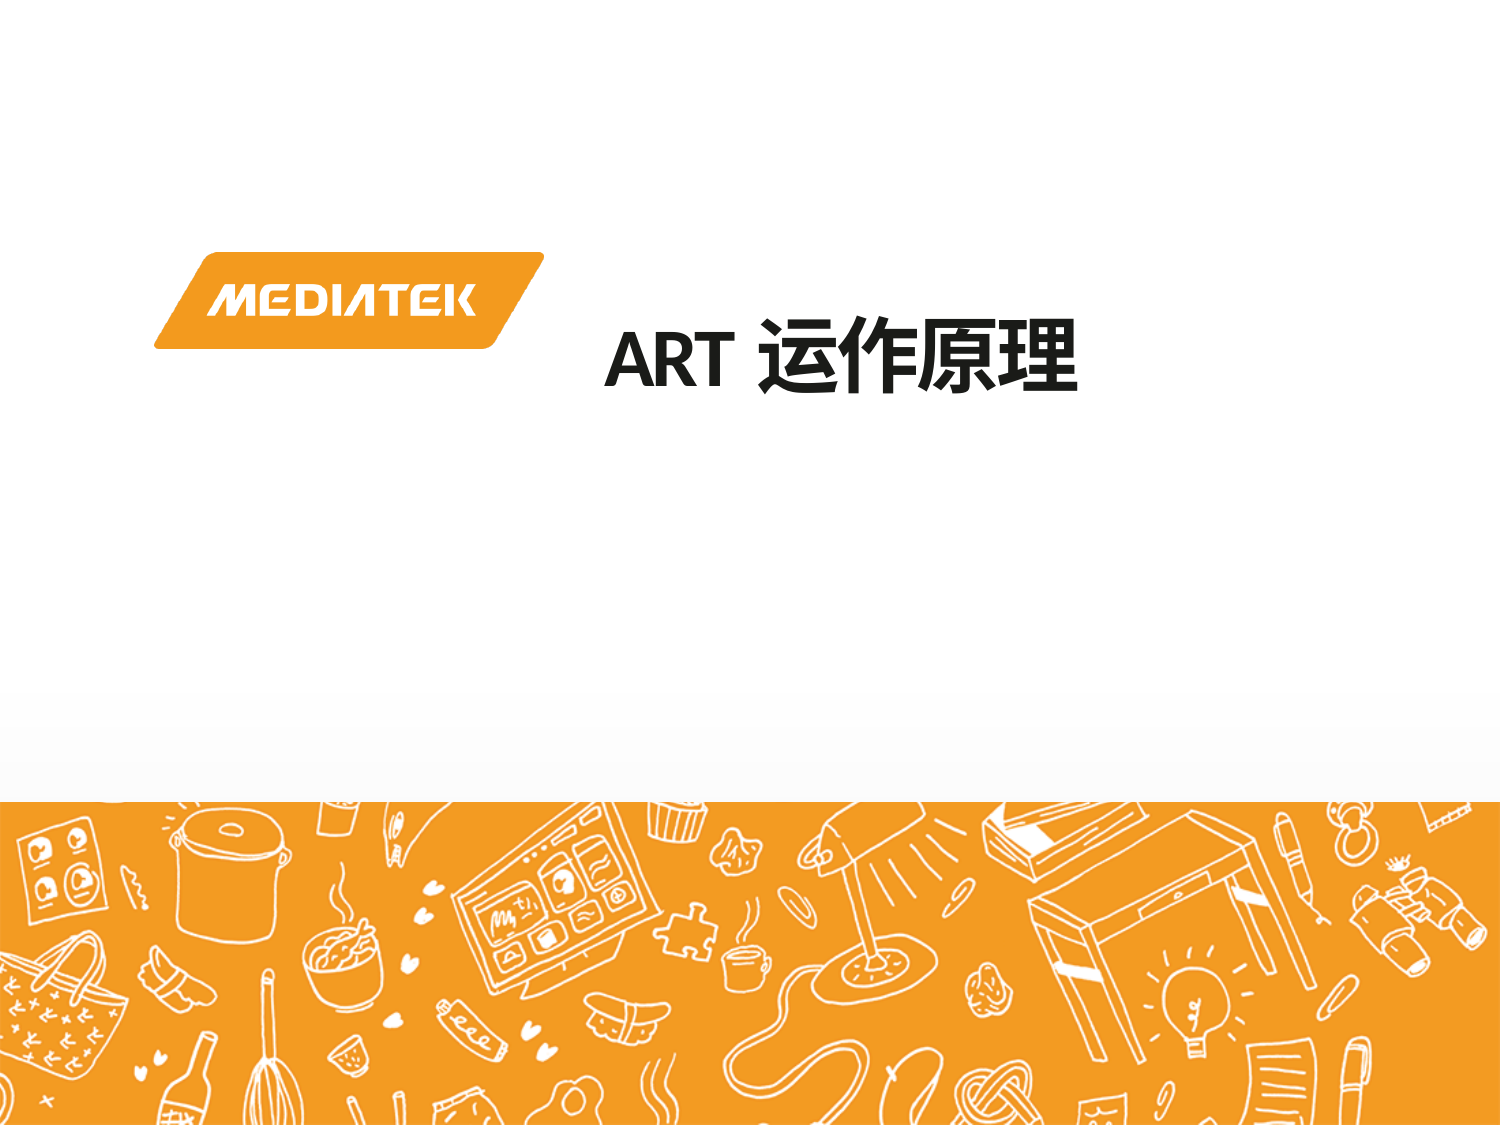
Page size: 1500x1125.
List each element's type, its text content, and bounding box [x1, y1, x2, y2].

picture [0, 802, 1500, 1125]
title ART运作原理 [589, 246, 1425, 630]
picture [154, 252, 544, 349]
